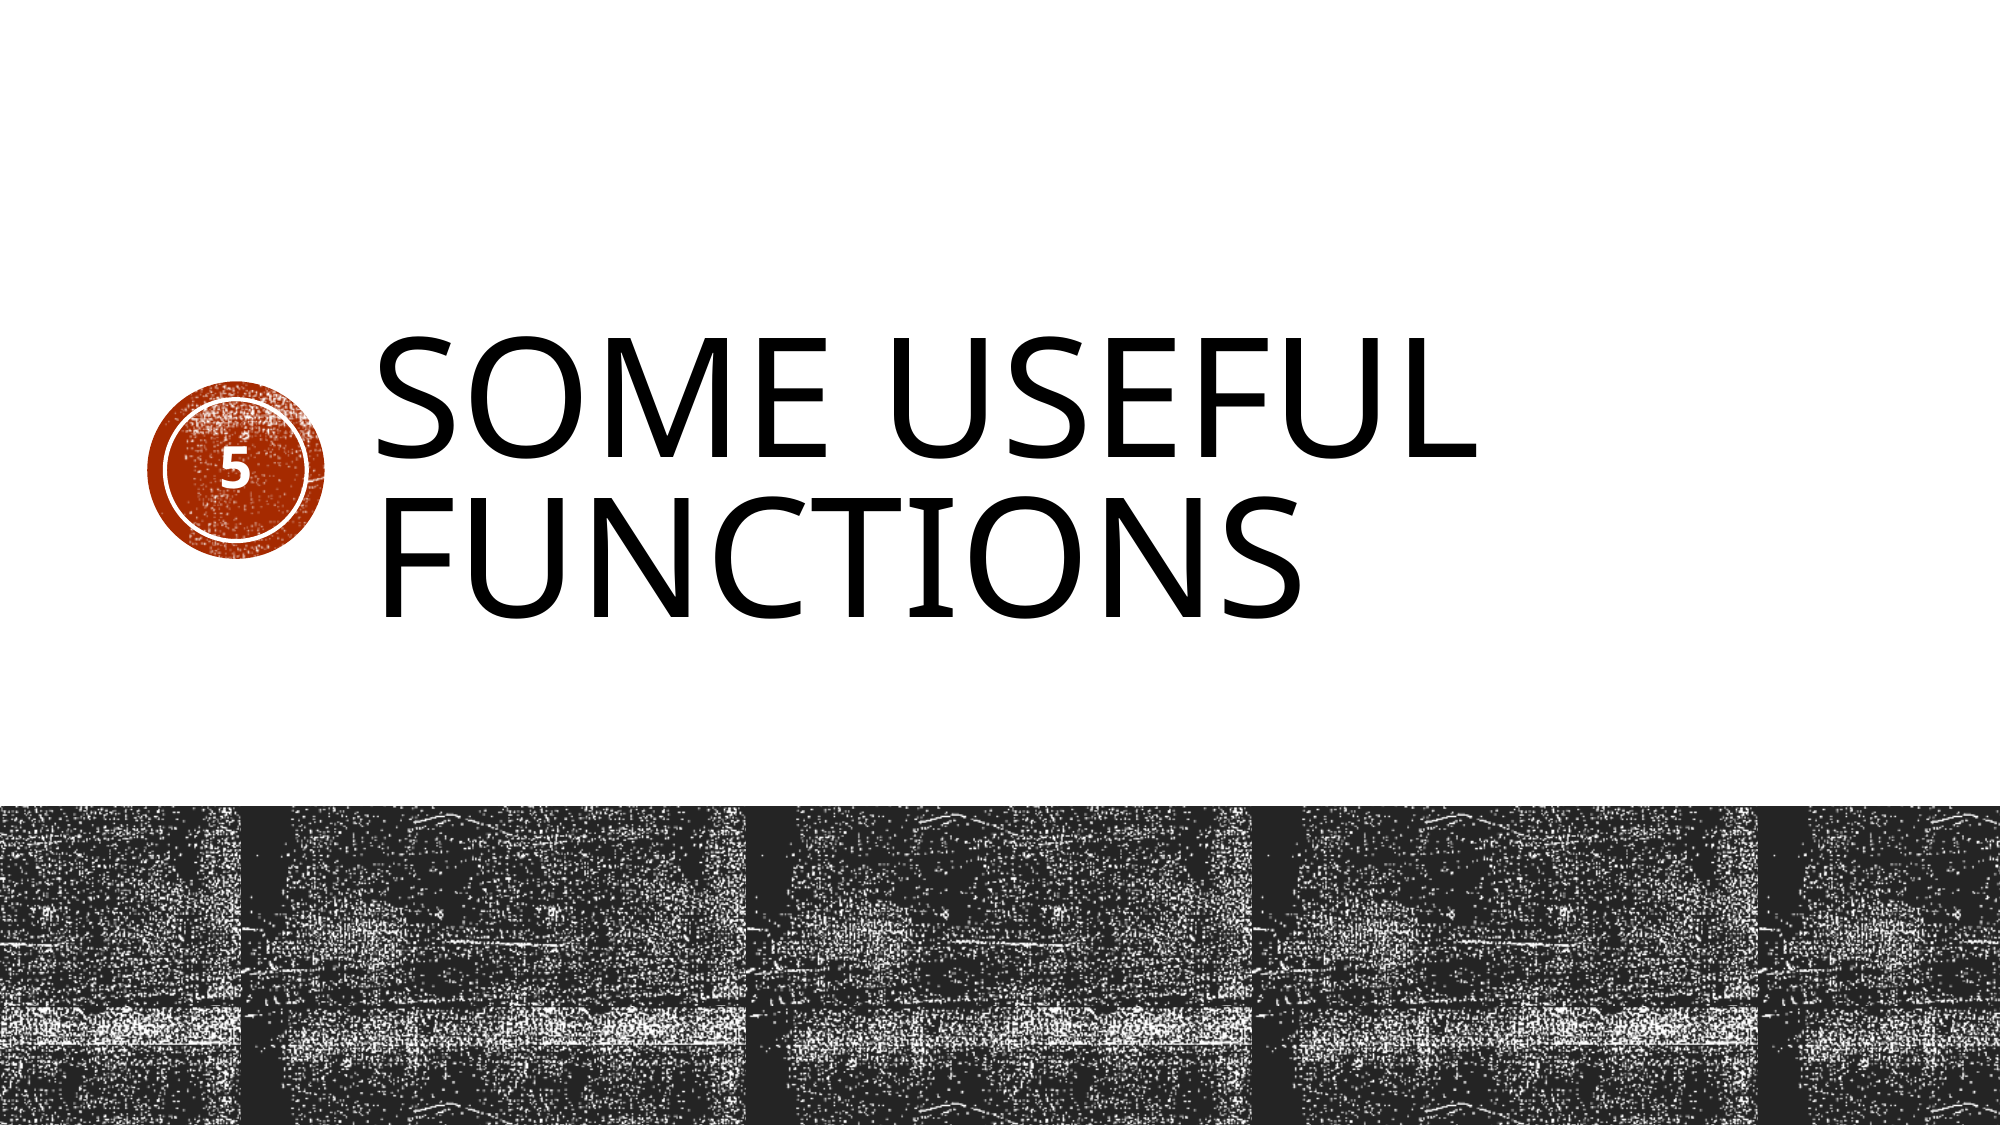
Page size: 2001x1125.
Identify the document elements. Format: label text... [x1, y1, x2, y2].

title Some useful functions [355, 201, 1878, 779]
slide_number 5 [138, 411, 334, 530]
